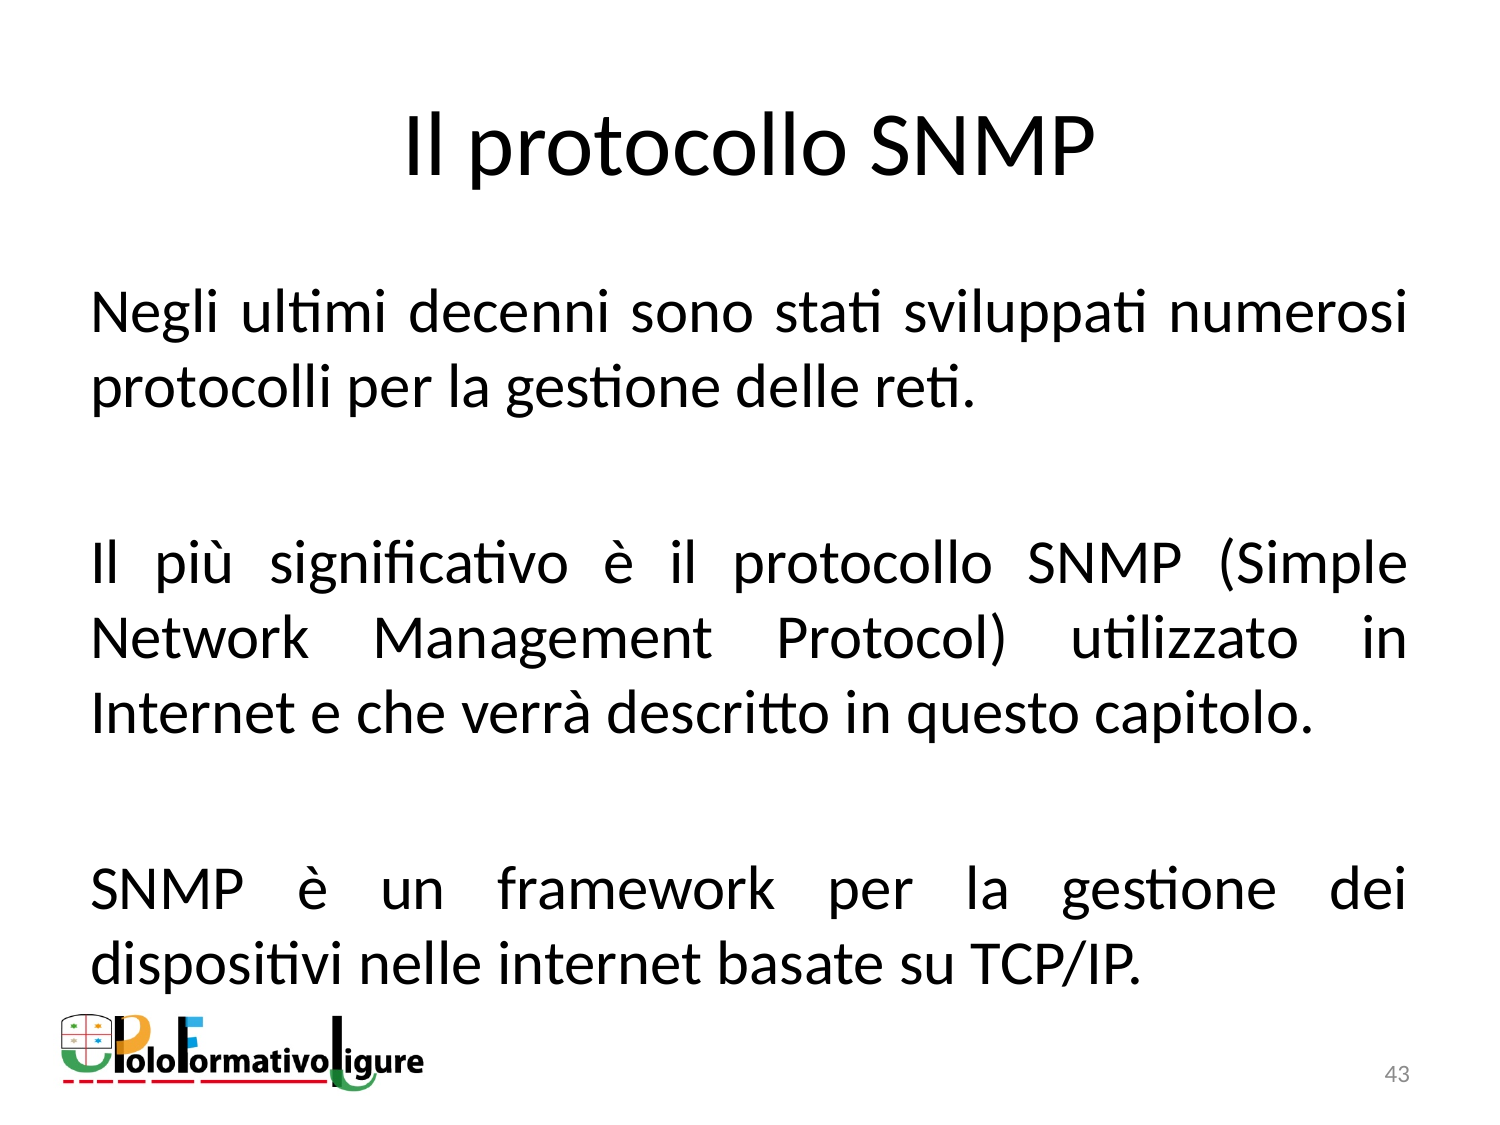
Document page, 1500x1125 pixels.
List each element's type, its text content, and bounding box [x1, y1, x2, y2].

title Il protocollo SNMP [75, 45, 1425, 233]
picture [52, 1011, 426, 1096]
slide_number 43 [1074, 1042, 1425, 1103]
list Negli ultimi decenni sono stati sviluppati numerosi protocolli per la gestione delle reti. Il più significativo è il protocollo SNMP (Simple Network Management Protocol) utilizzato in Internet e che verrà descritto in questo capitolo. SNMP è un framework per la gestione dei dispositivi nelle internet basate su TCP/IP. [75, 262, 1425, 1005]
